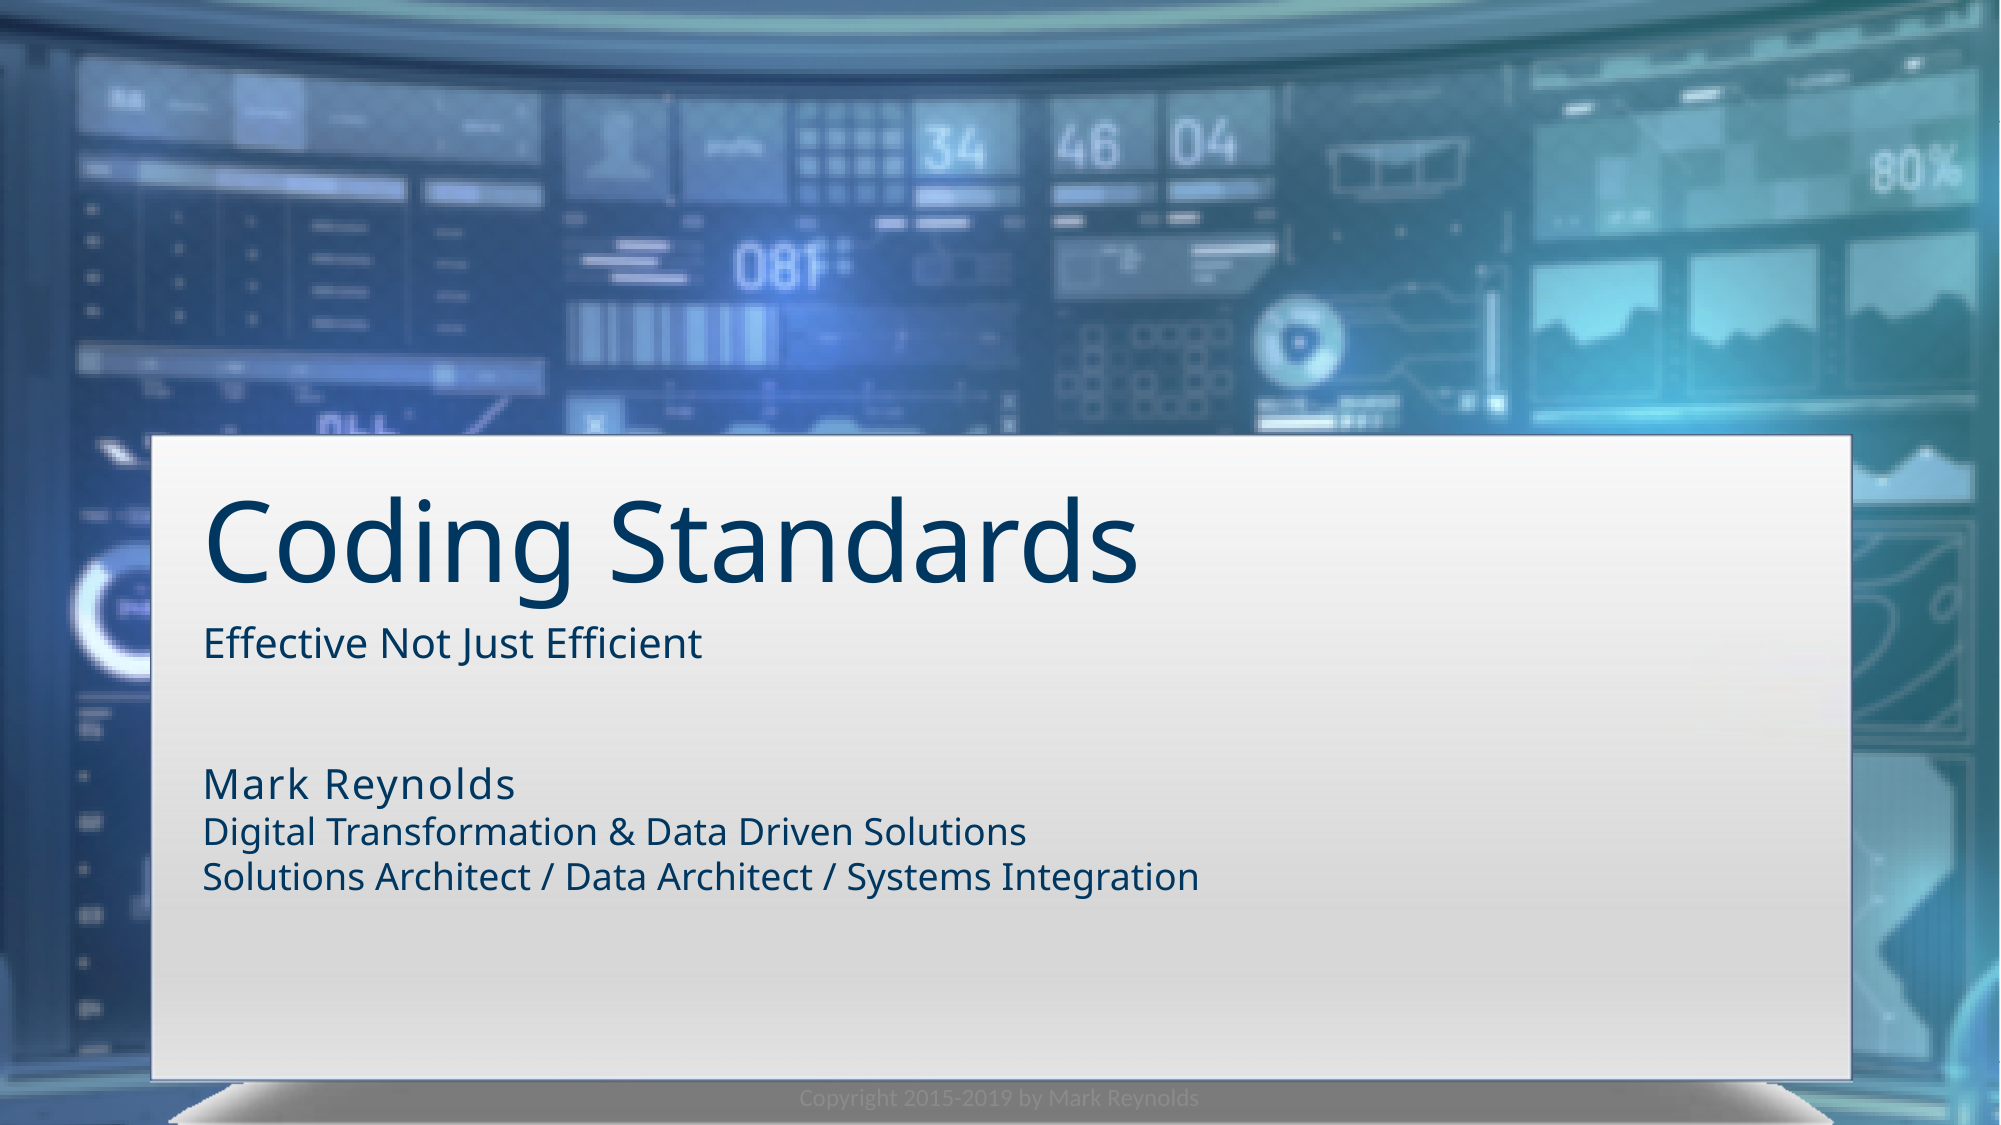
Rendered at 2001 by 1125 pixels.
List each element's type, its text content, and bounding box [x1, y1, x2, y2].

footer Copyright 2015-2019 by Mark Reynolds [349, 1073, 1650, 1119]
picture [0, 0, 2000, 1125]
title Coding Standards [187, 478, 1823, 614]
subtitle Effective Not Just Efficient [187, 615, 1688, 725]
